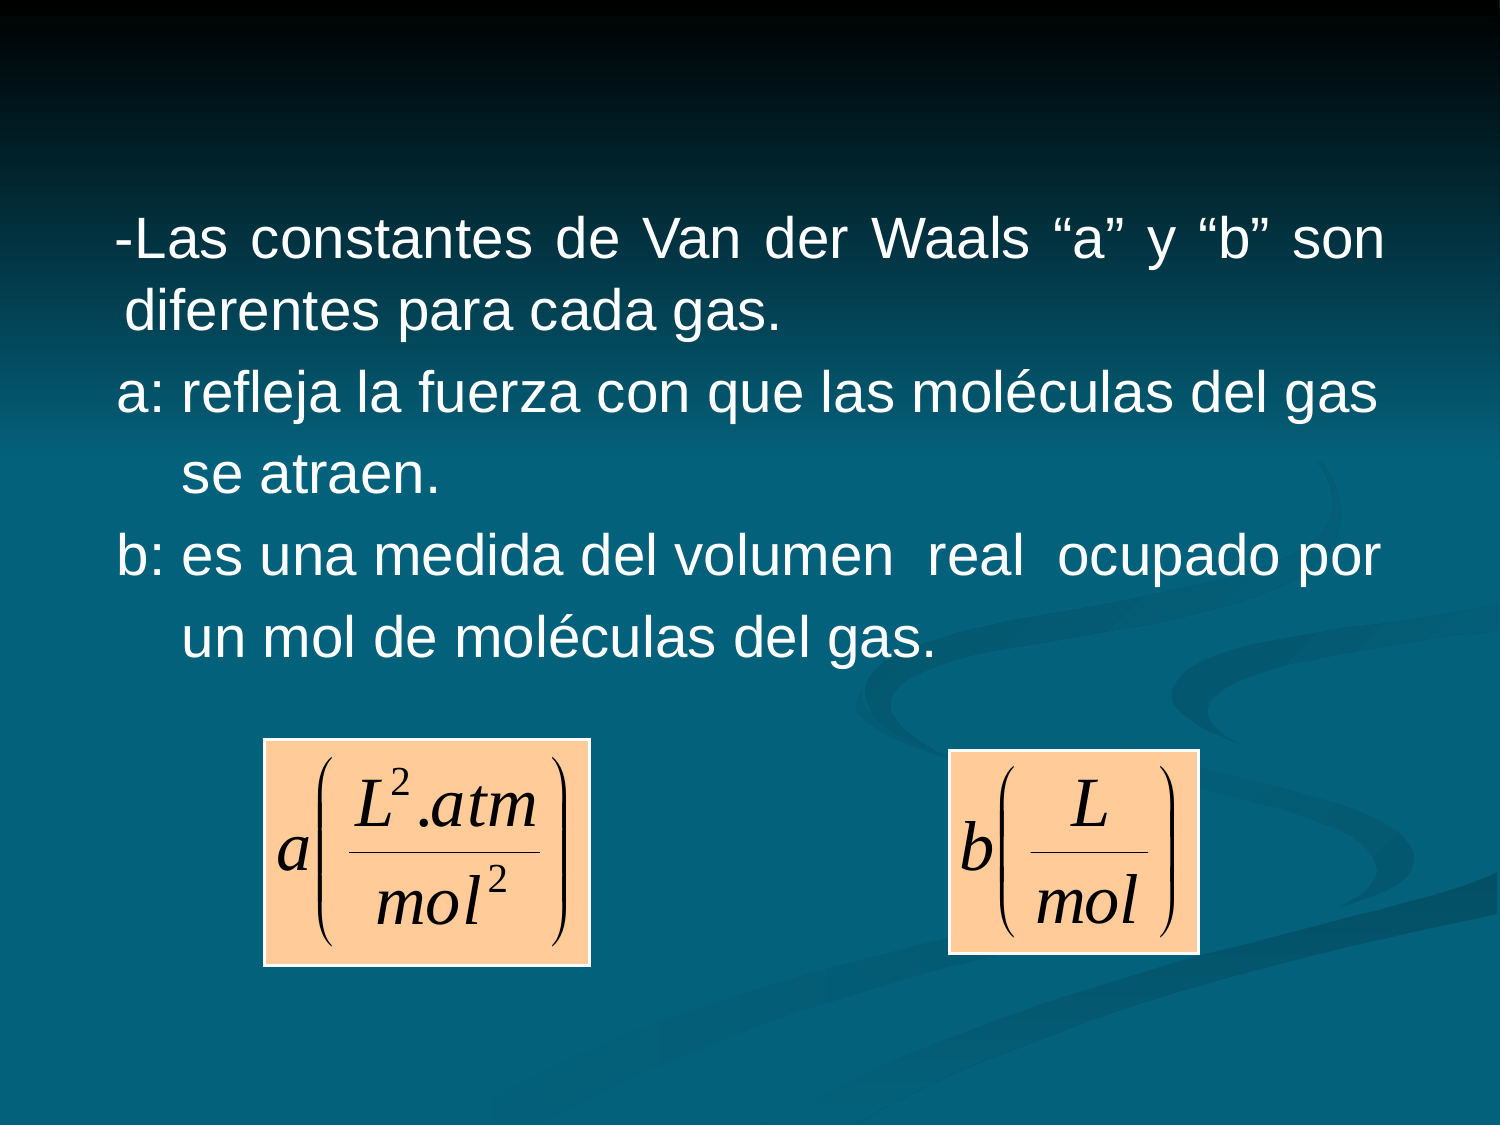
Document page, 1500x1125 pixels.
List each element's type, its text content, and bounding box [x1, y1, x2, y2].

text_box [265, 740, 589, 965]
list -Las constantes de Van der Waals “a” y “b” son diferentes para cada gas. a: refleja la fuerza con que las moléculas del gas se atraen. b: es una medida del volumen real ocupado por un mol de moléculas del gas. [52, 184, 1404, 764]
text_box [950, 752, 1198, 953]
